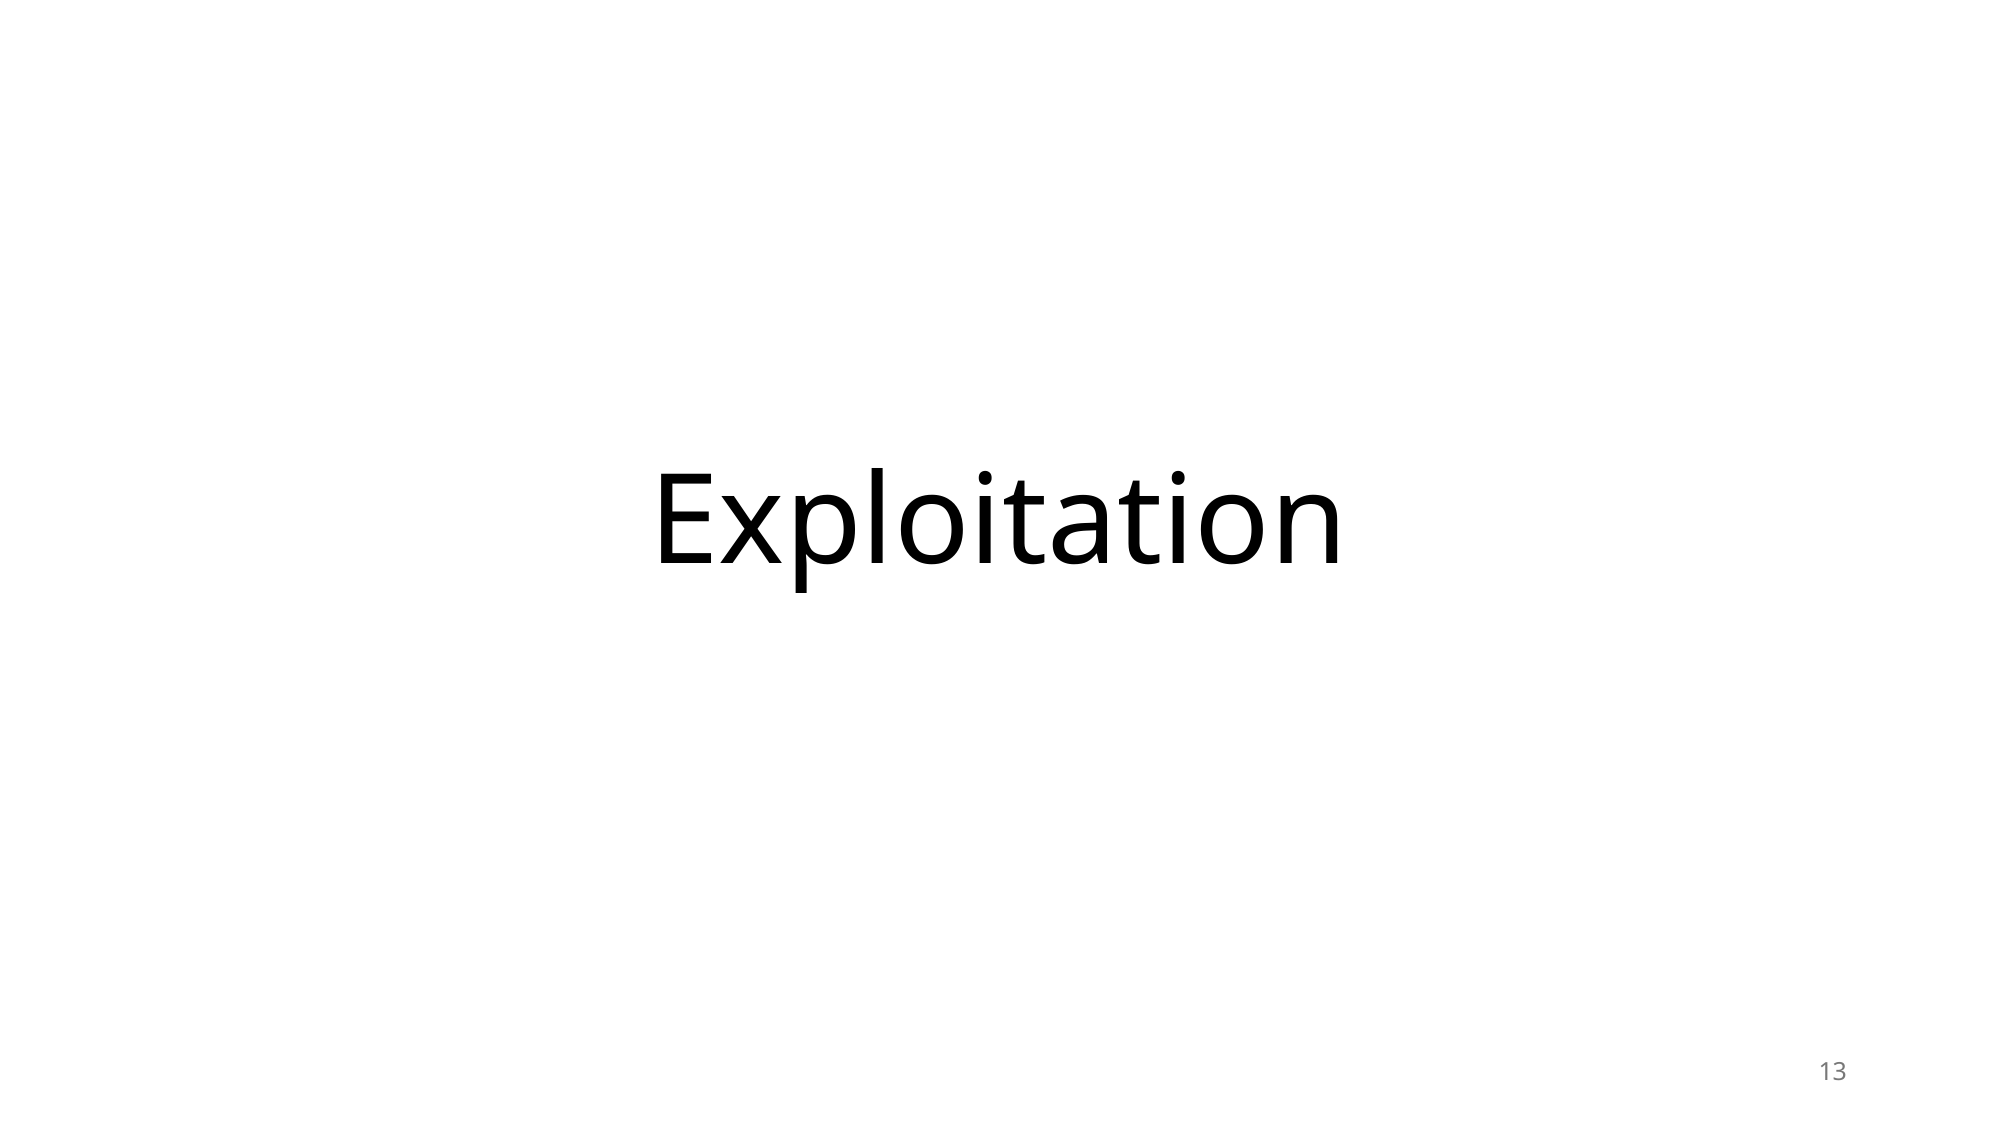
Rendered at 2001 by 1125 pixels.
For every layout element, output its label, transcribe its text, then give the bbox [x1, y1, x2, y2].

slide_number 13 [1412, 1042, 1863, 1103]
title Exploitation [136, 280, 1862, 748]
